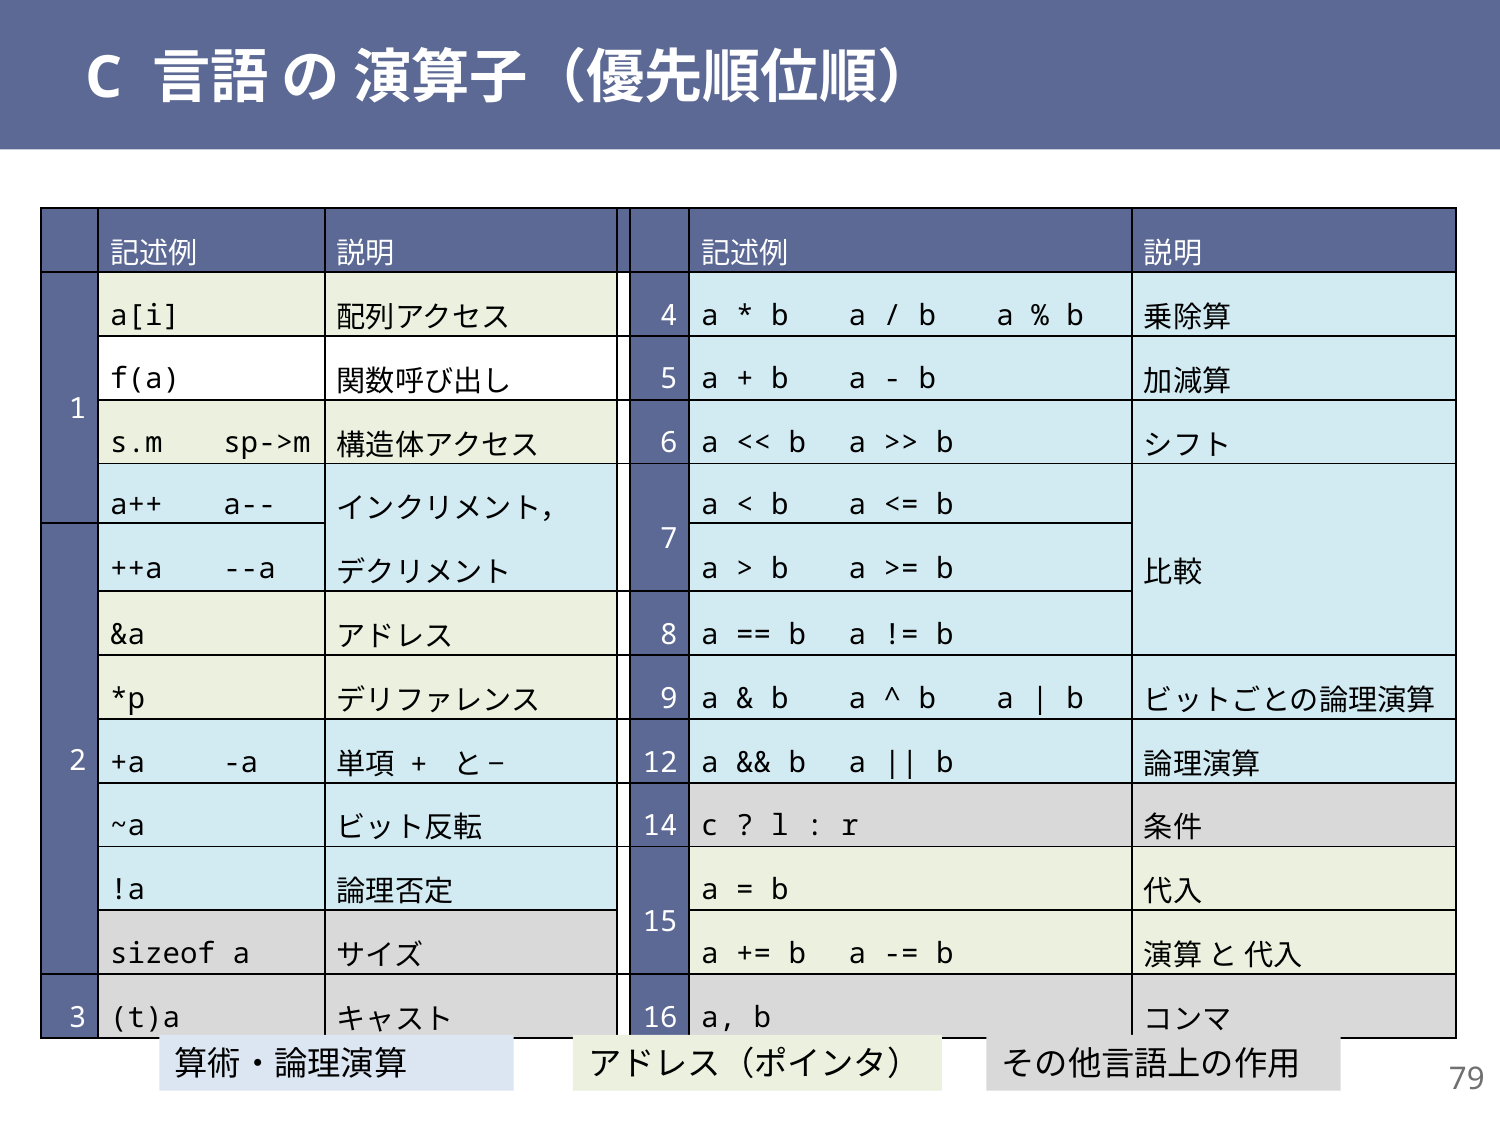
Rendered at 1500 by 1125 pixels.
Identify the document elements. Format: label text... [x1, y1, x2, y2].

table_cell a++ [99, 464, 211, 522]
table_cell 7 [631, 464, 688, 590]
table_cell (t)a [99, 975, 324, 1037]
table_cell インクリメント， デクリメント [326, 464, 616, 590]
text_box アドレス（ポインタ） [572, 1034, 942, 1091]
table_cell 9 [631, 656, 688, 718]
table_header [42, 209, 97, 271]
table_cell 4 [631, 273, 688, 335]
table_header [631, 209, 688, 271]
table_cell [984, 401, 1131, 463]
table_cell 3 [42, 975, 97, 1037]
table_cell [211, 337, 324, 399]
table_cell 2 [42, 524, 97, 973]
table_cell 15 [631, 847, 688, 973]
table_cell [984, 592, 1131, 654]
table_cell キャスト [326, 975, 616, 1037]
table_cell a ^ b [837, 656, 984, 718]
table_cell !a [99, 847, 211, 909]
table_cell a -= b [837, 911, 984, 973]
table_cell a & b [690, 656, 837, 718]
table_cell [984, 337, 1131, 399]
table_cell [618, 720, 629, 782]
table_cell [211, 656, 324, 718]
table_cell c ? l : r [690, 784, 1131, 846]
table_cell 代入 [1133, 847, 1455, 909]
table_cell [618, 401, 629, 463]
table_cell 6 [631, 401, 688, 463]
table_cell a << b [690, 401, 837, 463]
table_header 記述例 [690, 209, 1131, 271]
table_cell [984, 847, 1131, 909]
table_cell a && b [690, 720, 837, 782]
table_cell ~a [99, 784, 211, 846]
table_header 記述例 [99, 209, 324, 271]
table_cell &a [99, 592, 211, 654]
table_cell a > b [690, 524, 837, 590]
table_cell a + b [690, 337, 837, 399]
table_cell 演算 と 代入 [1133, 911, 1455, 973]
table_cell 関数呼び出し [326, 337, 616, 399]
table_cell 加減算 [1133, 337, 1455, 399]
table_cell アドレス [326, 592, 616, 654]
table_cell a | b [984, 656, 1131, 718]
table_cell sp->m [211, 401, 324, 463]
table_cell sizeof a [99, 911, 324, 973]
title C 言語 の 演算子（優先順位順） [70, 0, 1500, 150]
table_cell 条件 [1133, 784, 1455, 846]
table_cell a < b [690, 464, 837, 522]
table_cell [984, 911, 1131, 973]
table_cell [837, 975, 984, 1037]
table_cell [618, 784, 629, 846]
table_cell [618, 273, 629, 335]
table_cell a % b [984, 273, 1131, 335]
table_cell a[i] [99, 273, 211, 335]
table_cell a * b [690, 273, 837, 335]
table_cell [618, 847, 629, 973]
table_cell a, b [690, 975, 837, 1034]
table_cell 12 [631, 720, 688, 782]
table_cell [984, 975, 1131, 1037]
table_cell 乗除算 [1133, 273, 1455, 335]
table_cell [211, 847, 324, 909]
table_cell -a [211, 720, 324, 782]
table_cell a >> b [837, 401, 984, 463]
table_cell +a [99, 720, 211, 782]
table_cell a >= b [837, 524, 984, 590]
table_cell a += b [690, 911, 837, 973]
table_cell 5 [631, 337, 688, 399]
table_cell [211, 273, 324, 335]
table_cell [984, 720, 1131, 782]
table_cell a != b [837, 592, 984, 654]
table_cell 配列アクセス [326, 273, 616, 335]
table_cell *p [99, 656, 211, 718]
table_cell ビットごとの論理演算 [1133, 656, 1455, 718]
table_cell a <= b [837, 464, 984, 522]
table_cell 単項 + と − [326, 720, 616, 782]
table_cell 構造体アクセス [326, 401, 616, 463]
table_cell ++a [99, 524, 211, 590]
table_cell a - b [837, 337, 984, 399]
table_cell --a [211, 524, 324, 590]
table_header 説明 [326, 209, 616, 271]
table_cell [618, 656, 629, 718]
table_cell 16 [631, 975, 688, 1034]
table_cell 論理演算 [1133, 720, 1455, 782]
table_cell [211, 784, 324, 846]
table_cell [984, 464, 1131, 522]
table_cell [984, 524, 1131, 590]
table_cell s.m [99, 401, 211, 463]
table_cell デリファレンス [326, 656, 616, 718]
table_cell 論理否定 [326, 847, 616, 909]
table_cell [618, 975, 629, 1034]
table_cell シフト [1133, 401, 1455, 463]
table_cell a || b [837, 720, 984, 782]
table_cell [618, 464, 629, 590]
table_header 説明 [1133, 209, 1455, 271]
table_cell a / b [837, 273, 984, 335]
table_cell サイズ [326, 911, 616, 973]
table_cell 14 [631, 784, 688, 846]
table_cell [837, 847, 984, 909]
text_box 算術・論理演算 [159, 1034, 514, 1091]
table_cell コンマ [1133, 975, 1455, 1037]
table_cell a = b [690, 847, 837, 909]
table_cell ビット反転 [326, 784, 616, 846]
table_header [618, 209, 629, 271]
slide_number 79 [1399, 1034, 1500, 1125]
table_cell [618, 592, 629, 654]
table_cell 1 [42, 273, 97, 522]
text_box その他言語上の作用 [986, 1034, 1341, 1091]
table_cell a-- [211, 464, 324, 522]
table_cell 8 [631, 592, 688, 654]
table_cell [211, 592, 324, 654]
table_cell a == b [690, 592, 837, 654]
table_cell [618, 337, 629, 399]
table_cell f(a) [99, 337, 211, 399]
table_cell 比較 [1133, 464, 1455, 654]
